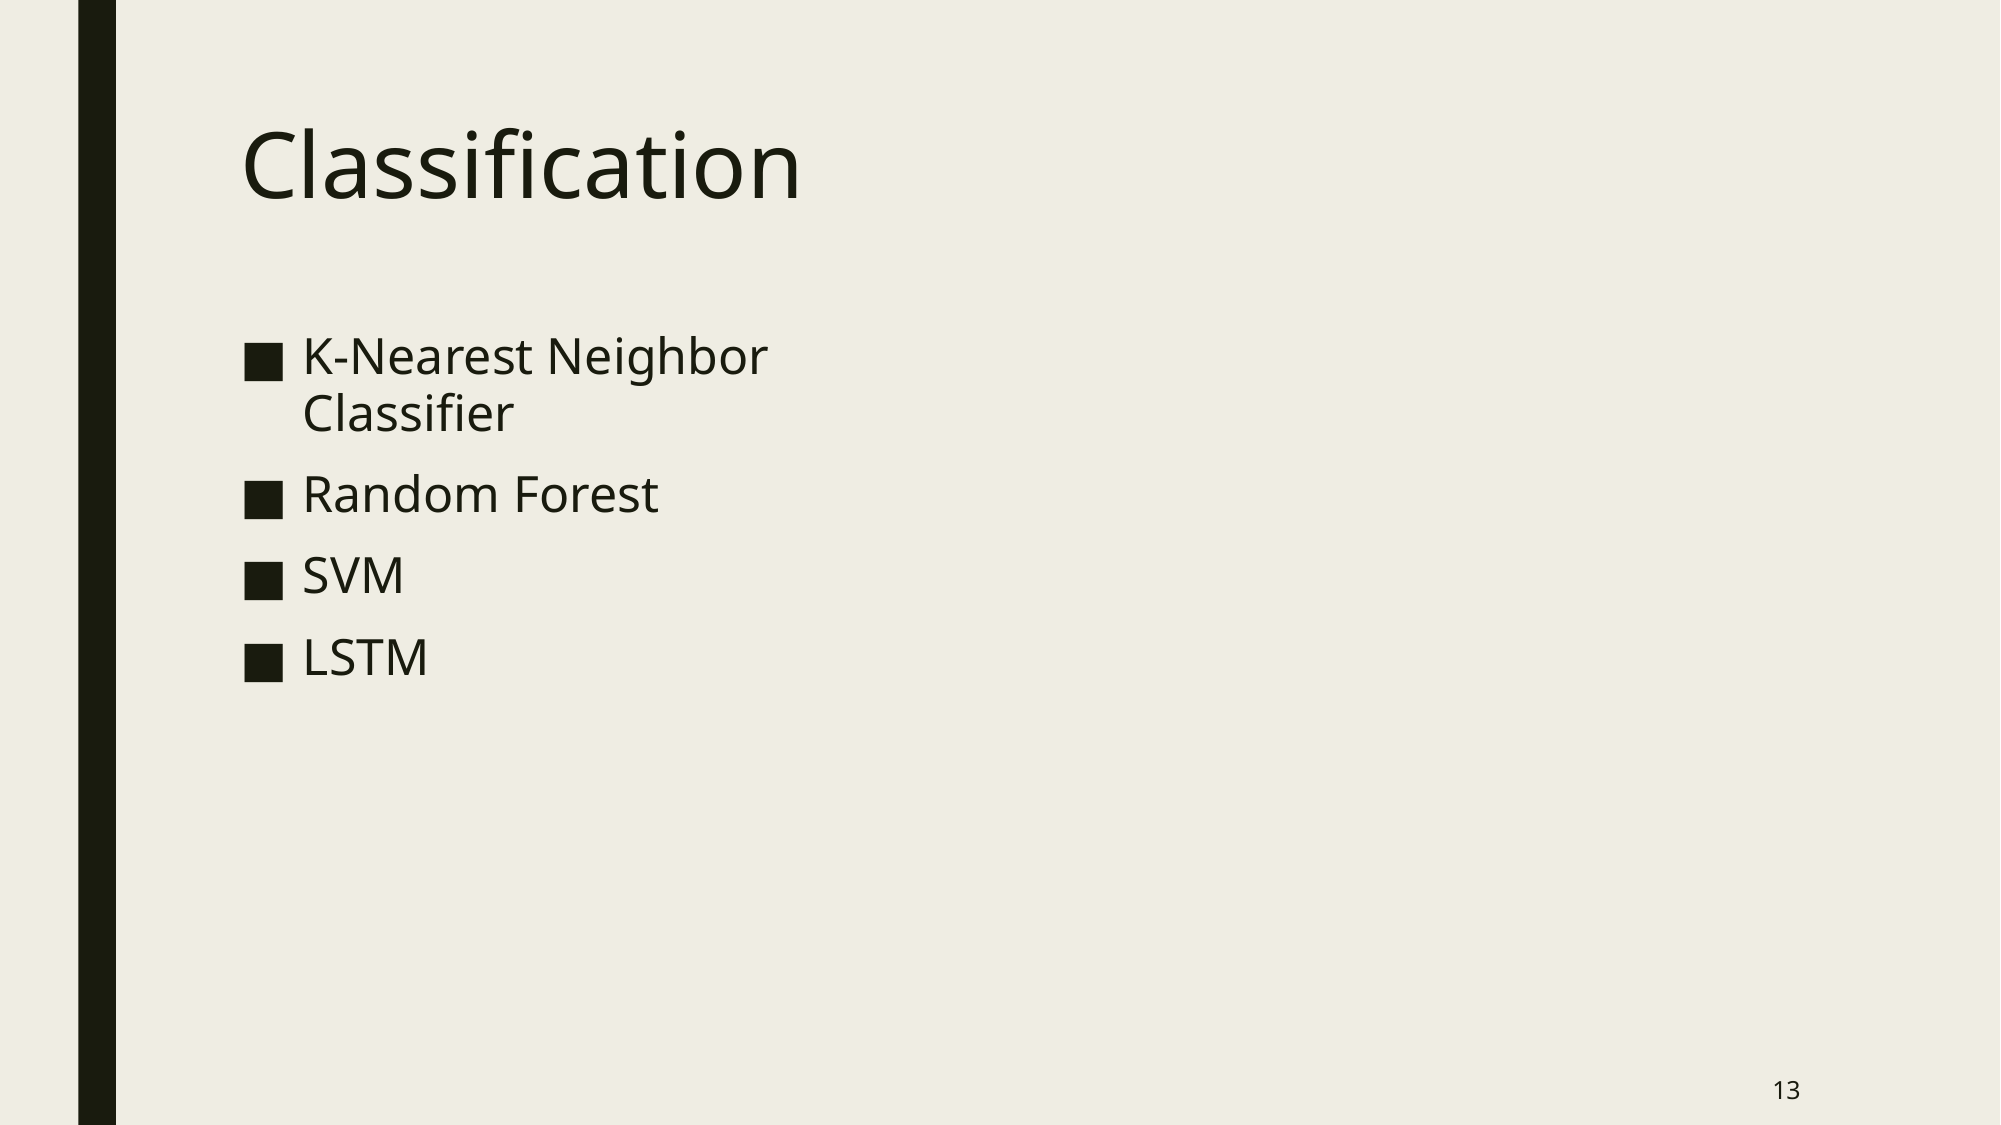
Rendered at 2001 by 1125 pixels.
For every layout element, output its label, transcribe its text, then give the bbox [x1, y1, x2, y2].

list K-Nearest Neighbor Classifier Random Forest SVM LSTM [225, 322, 980, 803]
title Classification [225, 112, 1800, 242]
slide_number 13 [1553, 1058, 1816, 1125]
